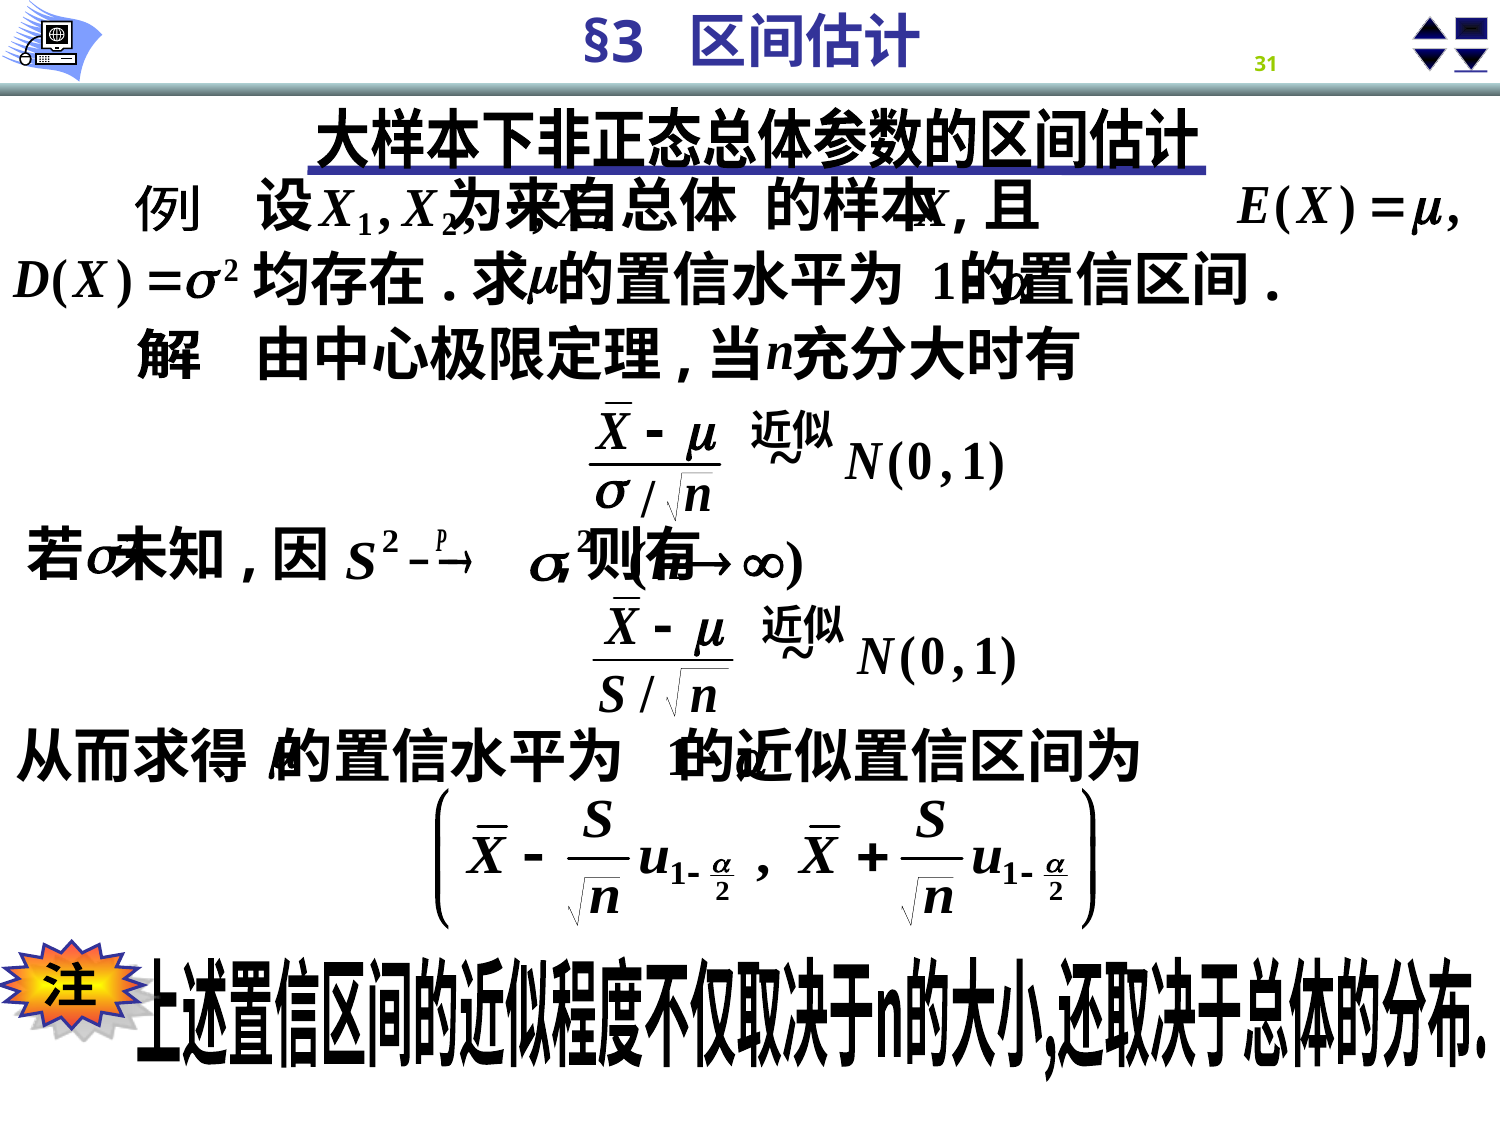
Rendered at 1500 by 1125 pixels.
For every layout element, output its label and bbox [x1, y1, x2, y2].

text_box [2, 234, 1486, 325]
text_box [10, 509, 1013, 608]
text_box [560, 581, 1027, 710]
text_box [422, 774, 1114, 940]
text_box [579, 385, 1016, 513]
text_box [0, 941, 144, 1030]
text_box [307, 106, 1207, 171]
text_box [0, 711, 1328, 798]
text_box [239, 309, 1159, 395]
text_box [240, 160, 1469, 252]
